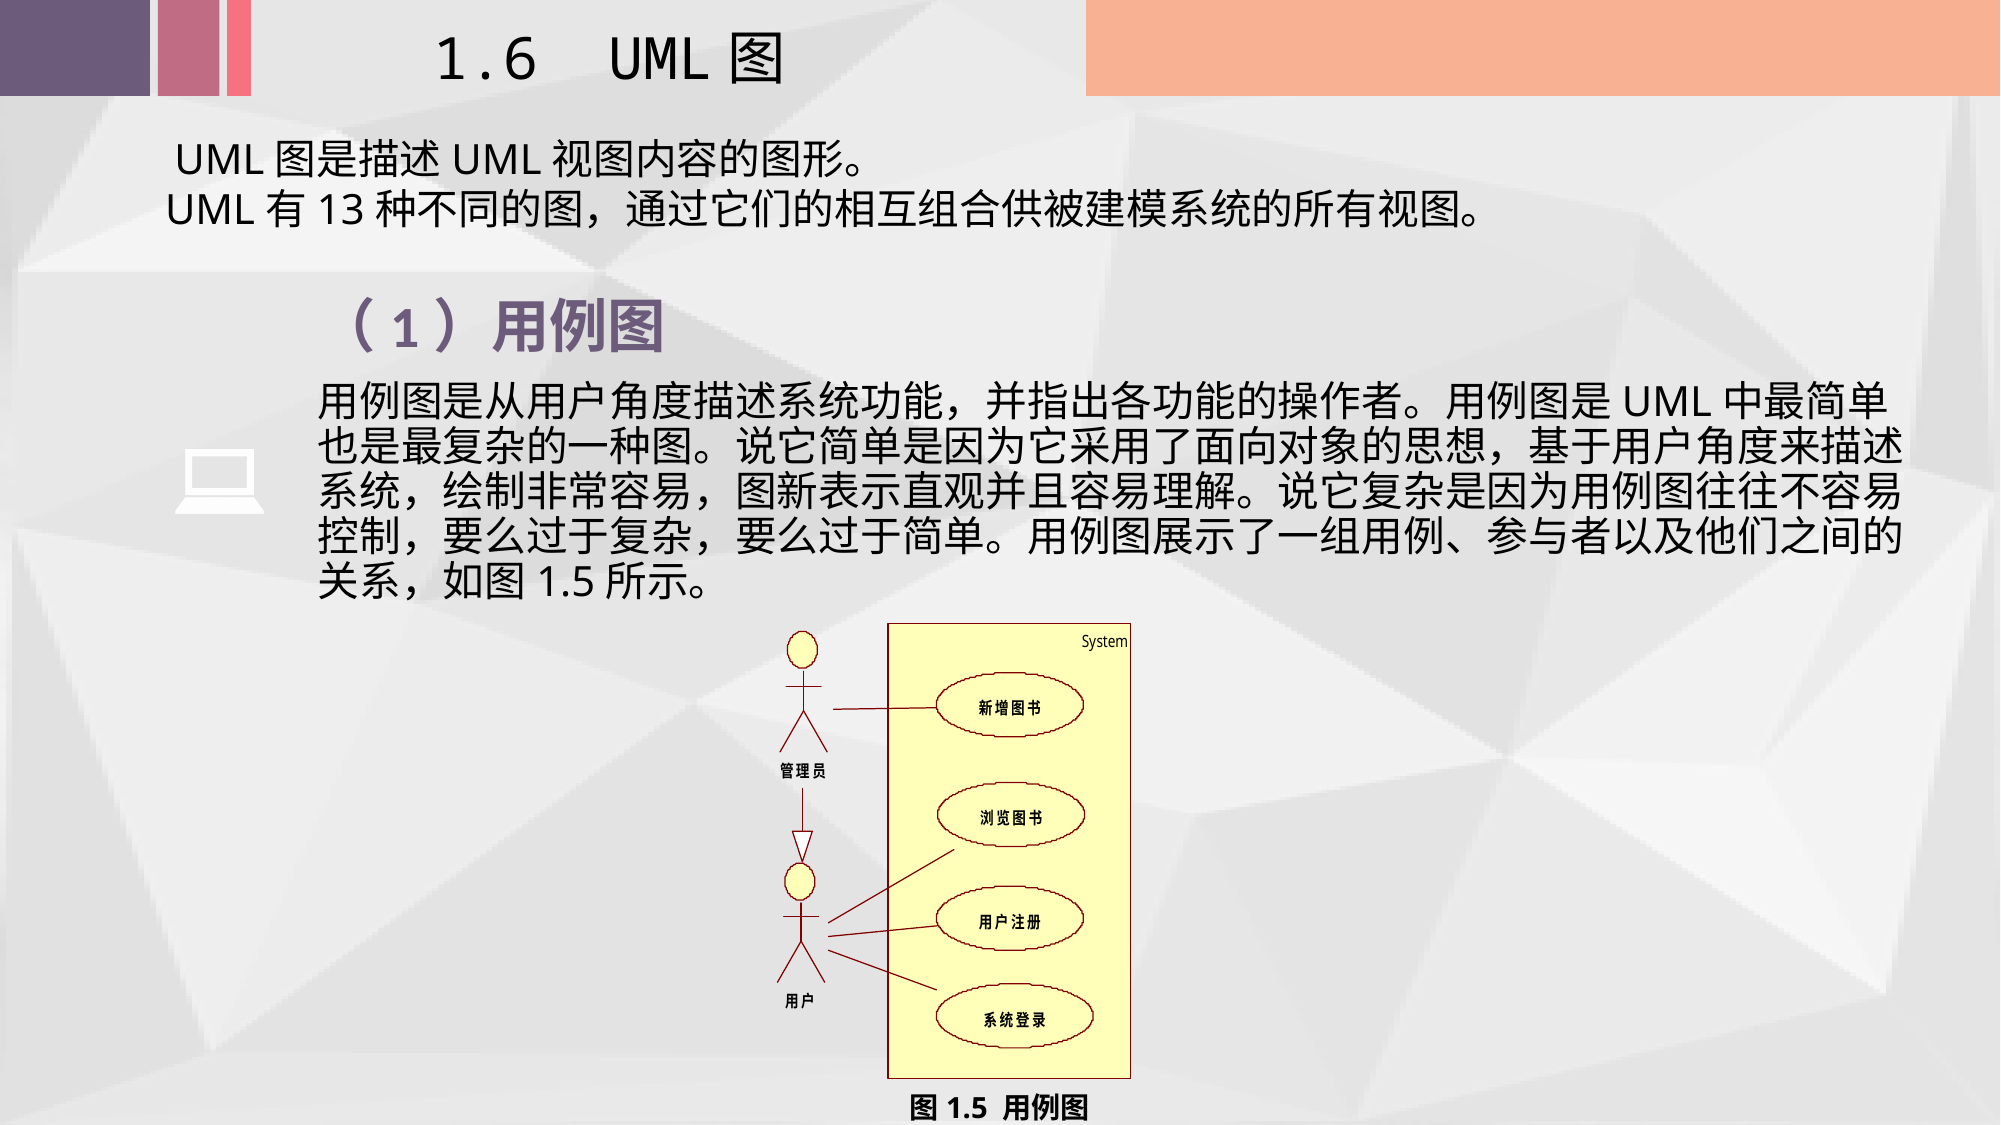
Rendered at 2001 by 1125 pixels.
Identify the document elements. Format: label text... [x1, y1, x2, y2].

text_box [157, 0, 220, 96]
text_box UML图是描述UML视图内容的图形。 UML有13种不同的图，通过它们的相互组合供被建模系统的所有视图。 [75, 125, 2000, 301]
text_box [0, 0, 150, 96]
text_box 1.6 UML图 [418, 13, 801, 99]
text_box [227, 0, 251, 96]
text_box [1086, 0, 2000, 96]
picture [0, 0, 2001, 1125]
text_box 图1.5 用例图 [895, 1082, 1105, 1125]
text_box （1）用例图 用例图是从用户角度描述系统功能，并指出各功能的操作者。用例图是UML中最简单也是最复杂的一种图。说它简单是因为它采用了面向对象的思想，基于用户角度来描述系统，绘制非常容易，图新表示直观并且容易理解。说它复杂是因为用例图往往不容易控制，要么过于复杂，要么过于简单。用例图展示了一组用例、参与者以及他们之间的关系，如图1.5所示。 [302, 301, 1935, 613]
